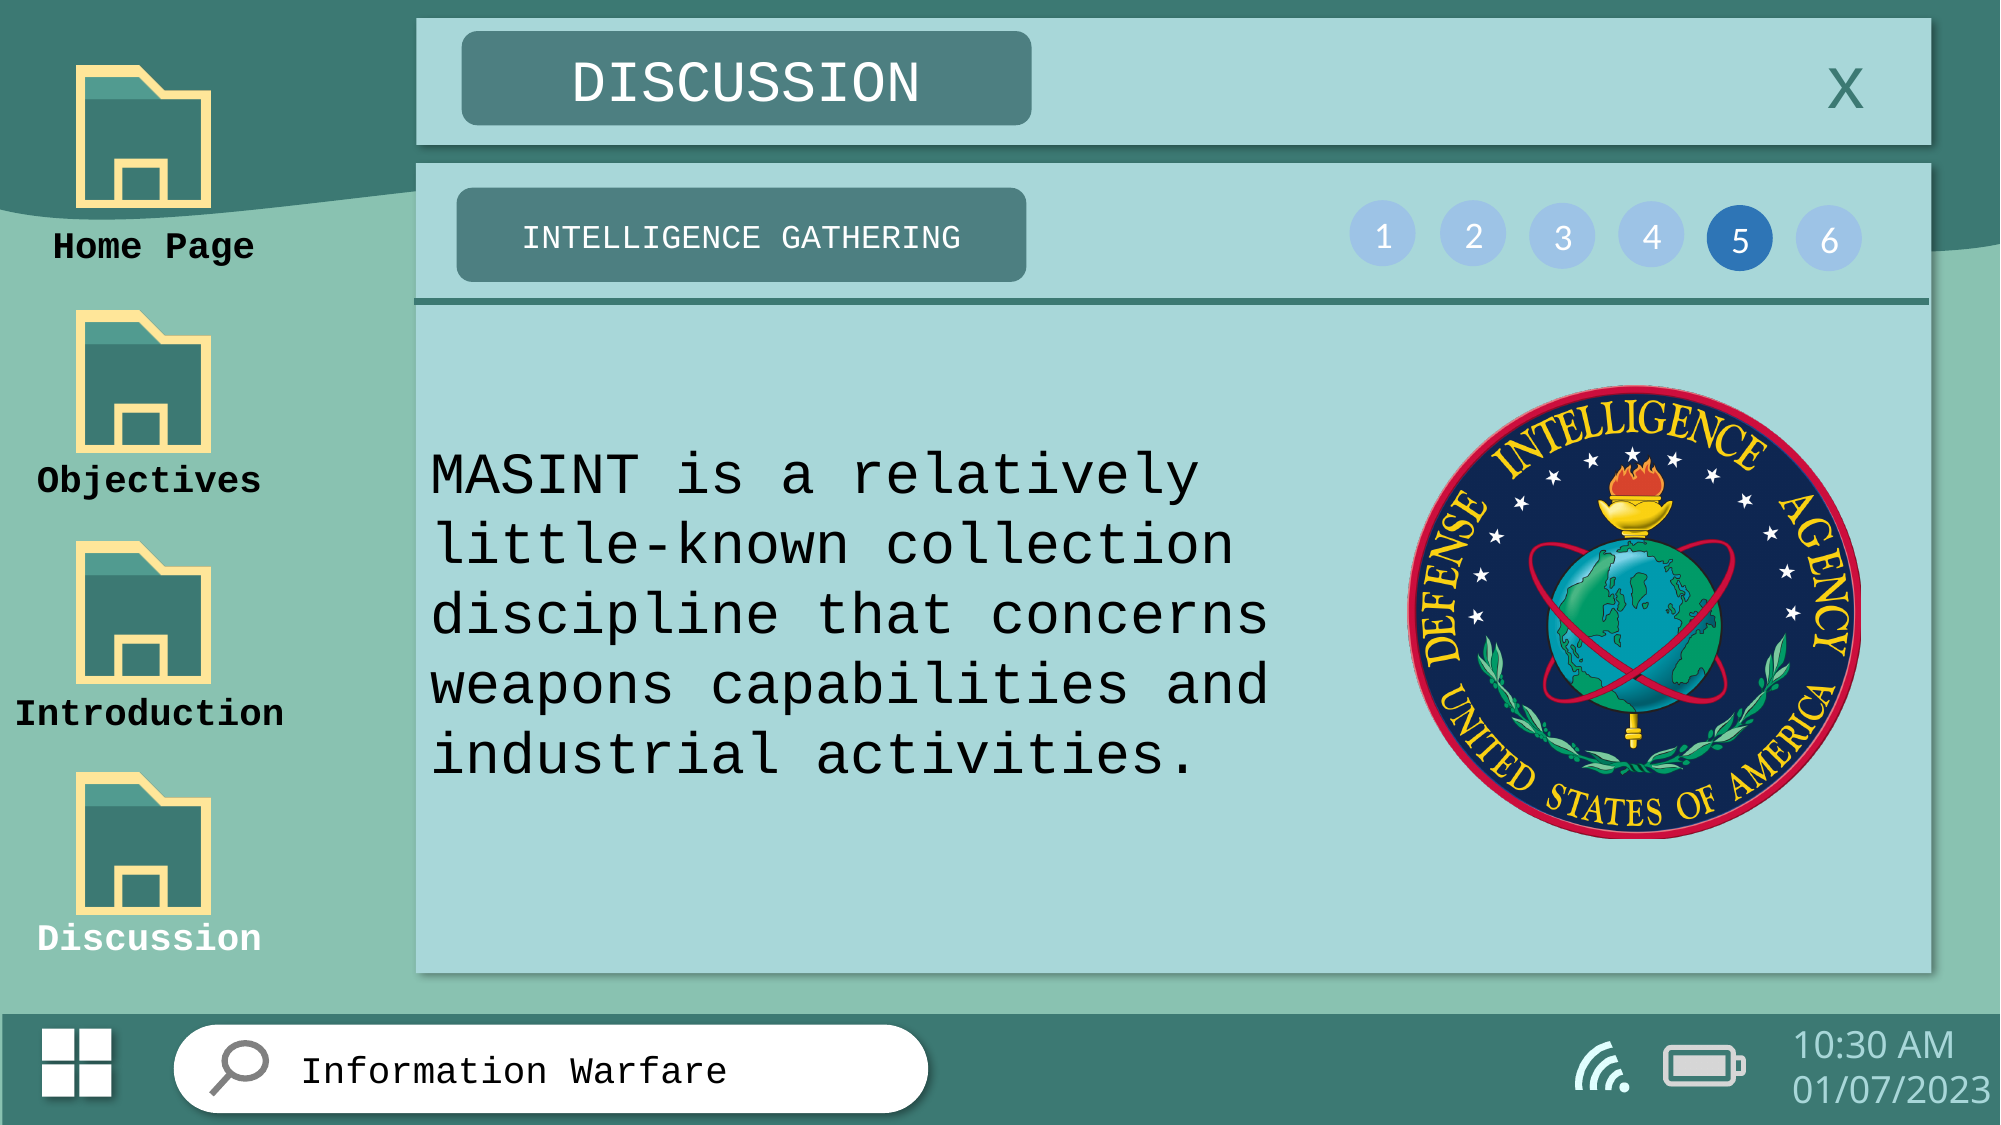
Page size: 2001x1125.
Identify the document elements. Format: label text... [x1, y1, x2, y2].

text_box 1 [1348, 199, 1417, 268]
picture [1574, 1038, 1630, 1095]
text_box [415, 17, 1932, 146]
picture [76, 310, 211, 453]
text_box Objectives [22, 448, 326, 508]
text_box 10:30 AM 01/07/2023 [1777, 1014, 2000, 1119]
text_box 4 [1617, 200, 1686, 269]
text_box Discussion [0, 905, 301, 965]
text_box 3 [1528, 201, 1597, 270]
text_box 2 [1439, 199, 1508, 268]
text_box Information Warfare [285, 1038, 953, 1099]
text_box [415, 162, 1932, 974]
text_box [0, 0, 2000, 252]
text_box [211, 1043, 267, 1095]
picture [1407, 385, 1861, 839]
text_box 6 [1794, 204, 1863, 273]
text_box x [1801, 25, 1891, 131]
text_box MASINT is a relatively little-known collection discipline that concerns weapons capabilities and industrial activities. [415, 428, 1338, 793]
picture [76, 65, 211, 208]
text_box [42, 1028, 112, 1097]
text_box INTELLIGENCE GATHERING [455, 186, 1028, 283]
picture [76, 541, 211, 684]
picture [1663, 1024, 1746, 1107]
text_box Introduction [0, 680, 301, 741]
text_box Home Page [2, 213, 306, 273]
text_box [1, 1013, 2000, 1125]
picture [76, 772, 211, 915]
text_box 5 [1705, 204, 1774, 273]
text_box DISCUSSION [460, 30, 1033, 127]
text_box [172, 1023, 918, 1115]
